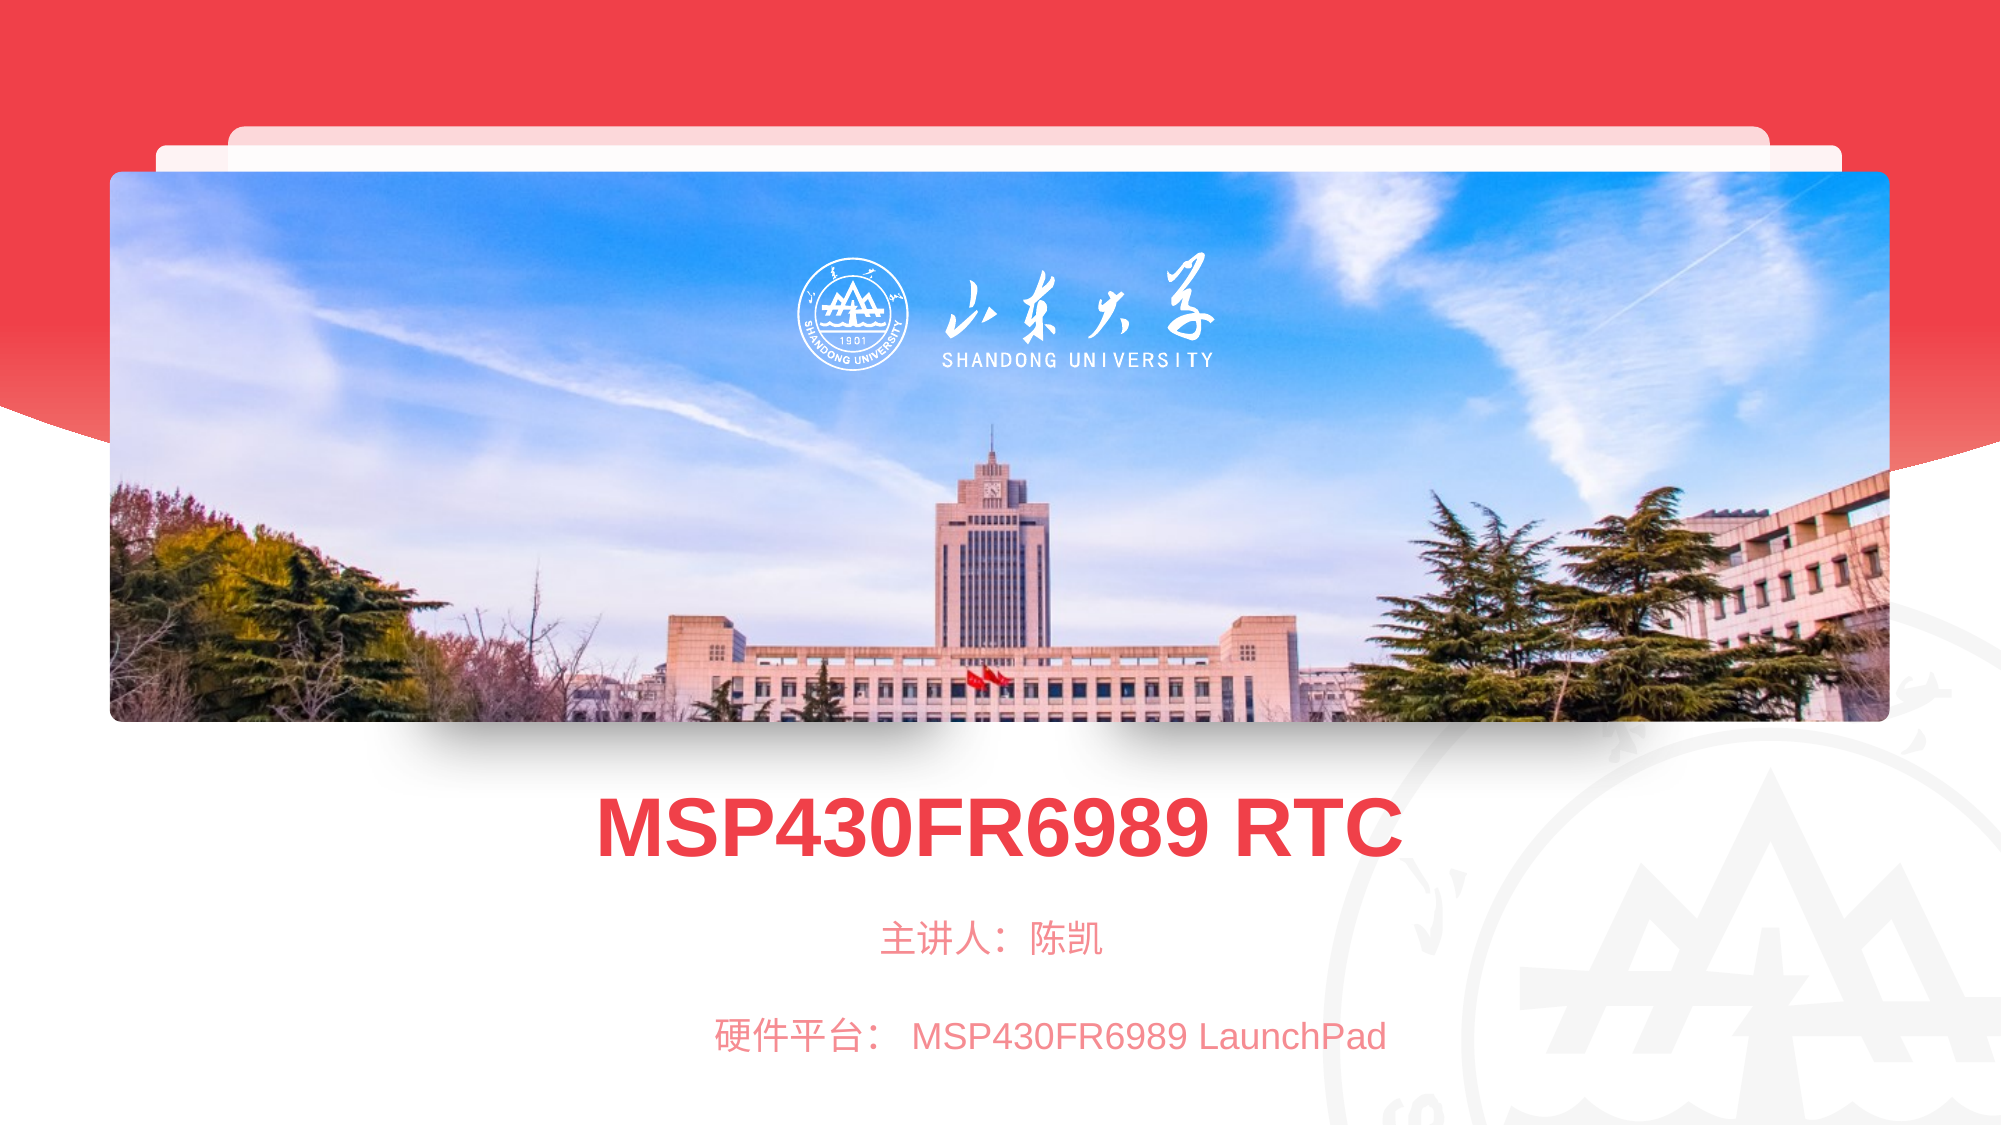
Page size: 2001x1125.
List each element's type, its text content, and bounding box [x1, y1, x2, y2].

text_box [154, 144, 1843, 171]
text_box [227, 125, 1771, 144]
text_box 硬件平台：MSP430FR6989 LaunchPad [714, 1003, 1388, 1058]
text_box 主讲人：陈凯 [879, 905, 1105, 960]
picture [109, 171, 1890, 722]
title MSP430FR6989 RTC [594, 783, 1406, 875]
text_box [797, 249, 1215, 371]
